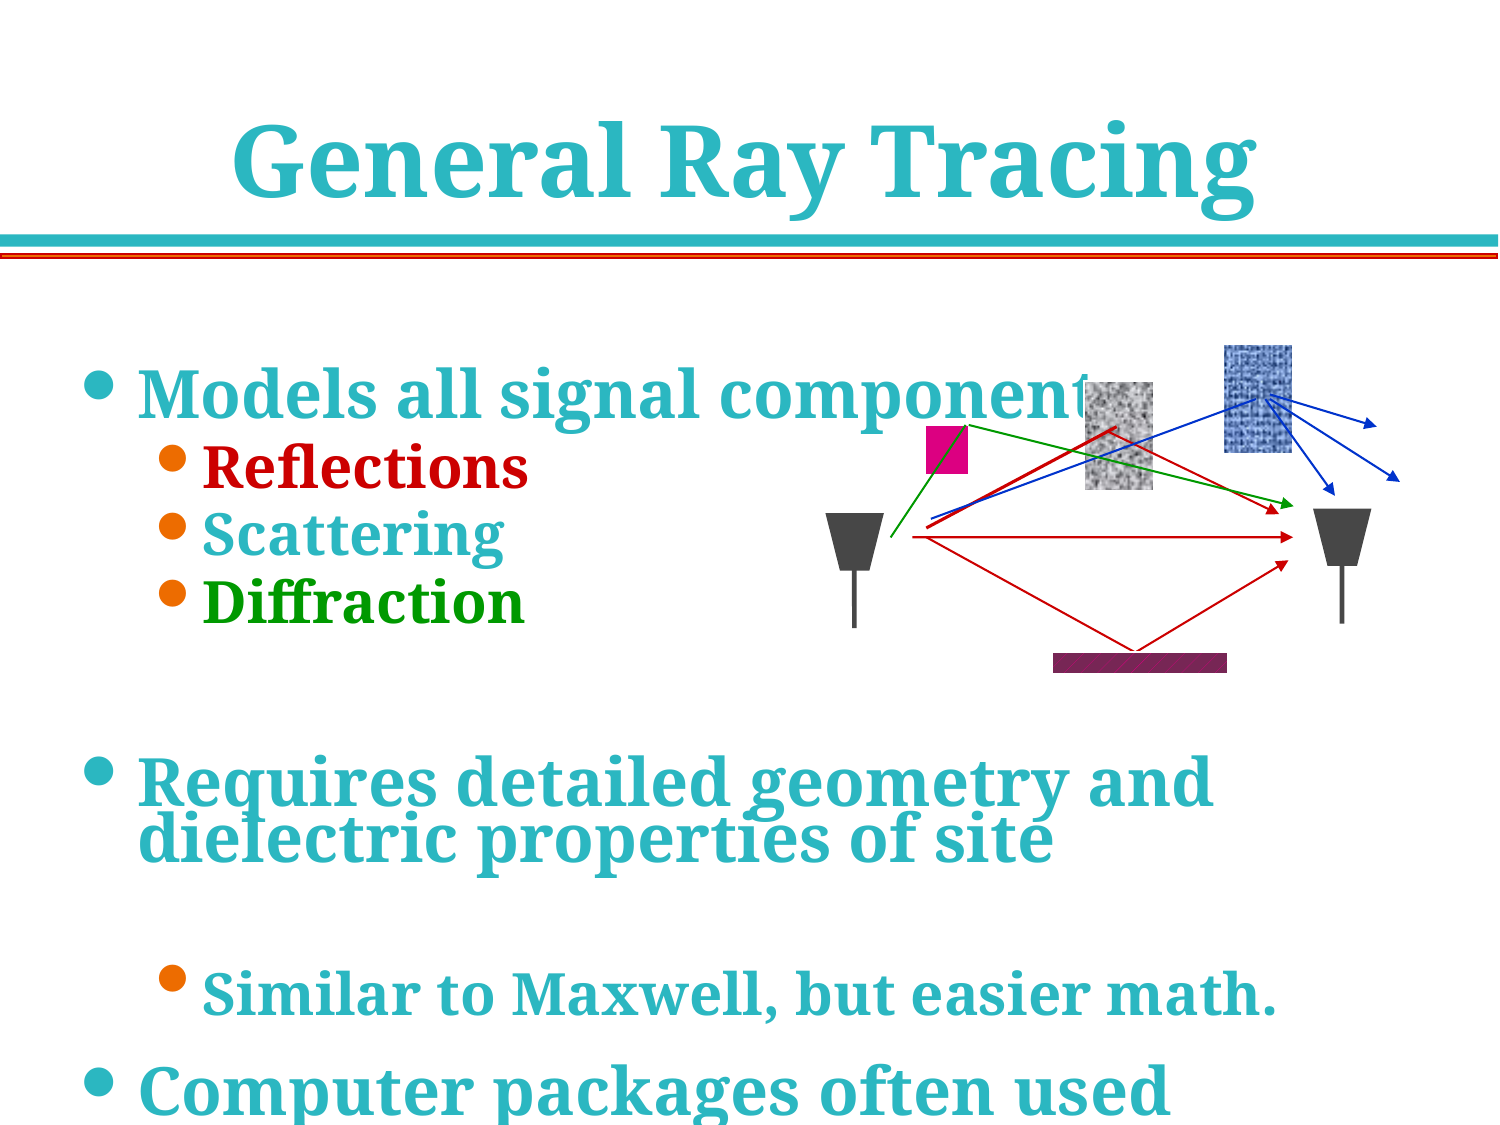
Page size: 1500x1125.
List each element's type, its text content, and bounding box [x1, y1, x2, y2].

title General Ray Tracing [99, 37, 1388, 225]
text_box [826, 343, 1401, 675]
list Models all signal components Reflections Scattering Diffraction Requires detailed geometry and dielectric properties of site Similar to Maxwell, but easier math. Computer packages often used [65, 328, 1407, 1060]
